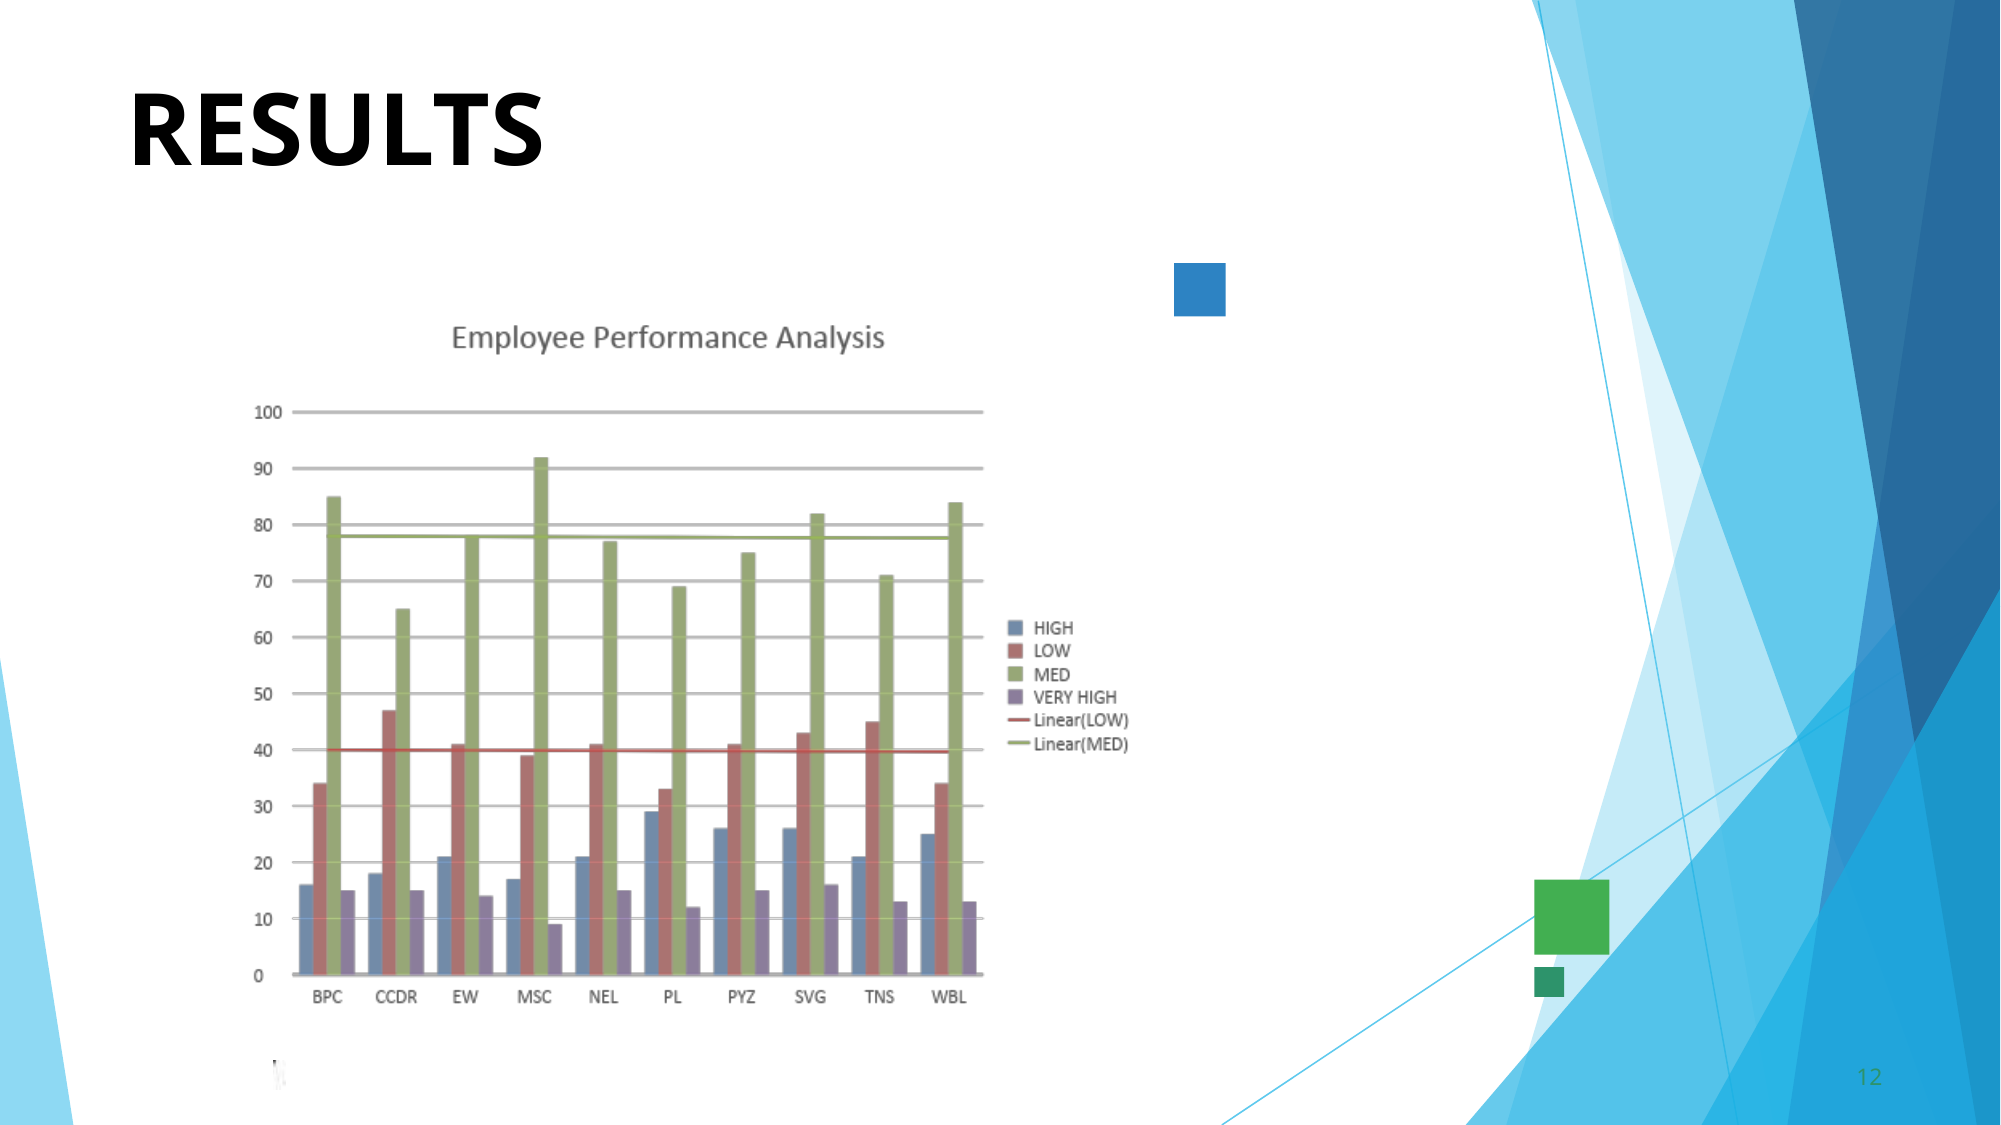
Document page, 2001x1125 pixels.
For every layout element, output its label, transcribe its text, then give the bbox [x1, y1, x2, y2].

text_box [1534, 967, 1565, 997]
text_box [1174, 263, 1226, 317]
picture [187, 316, 1151, 1013]
picture [273, 1060, 287, 1091]
text_box 12 [1849, 1061, 1888, 1095]
text_box [1534, 879, 1610, 955]
title RESULTS [123, 63, 690, 254]
